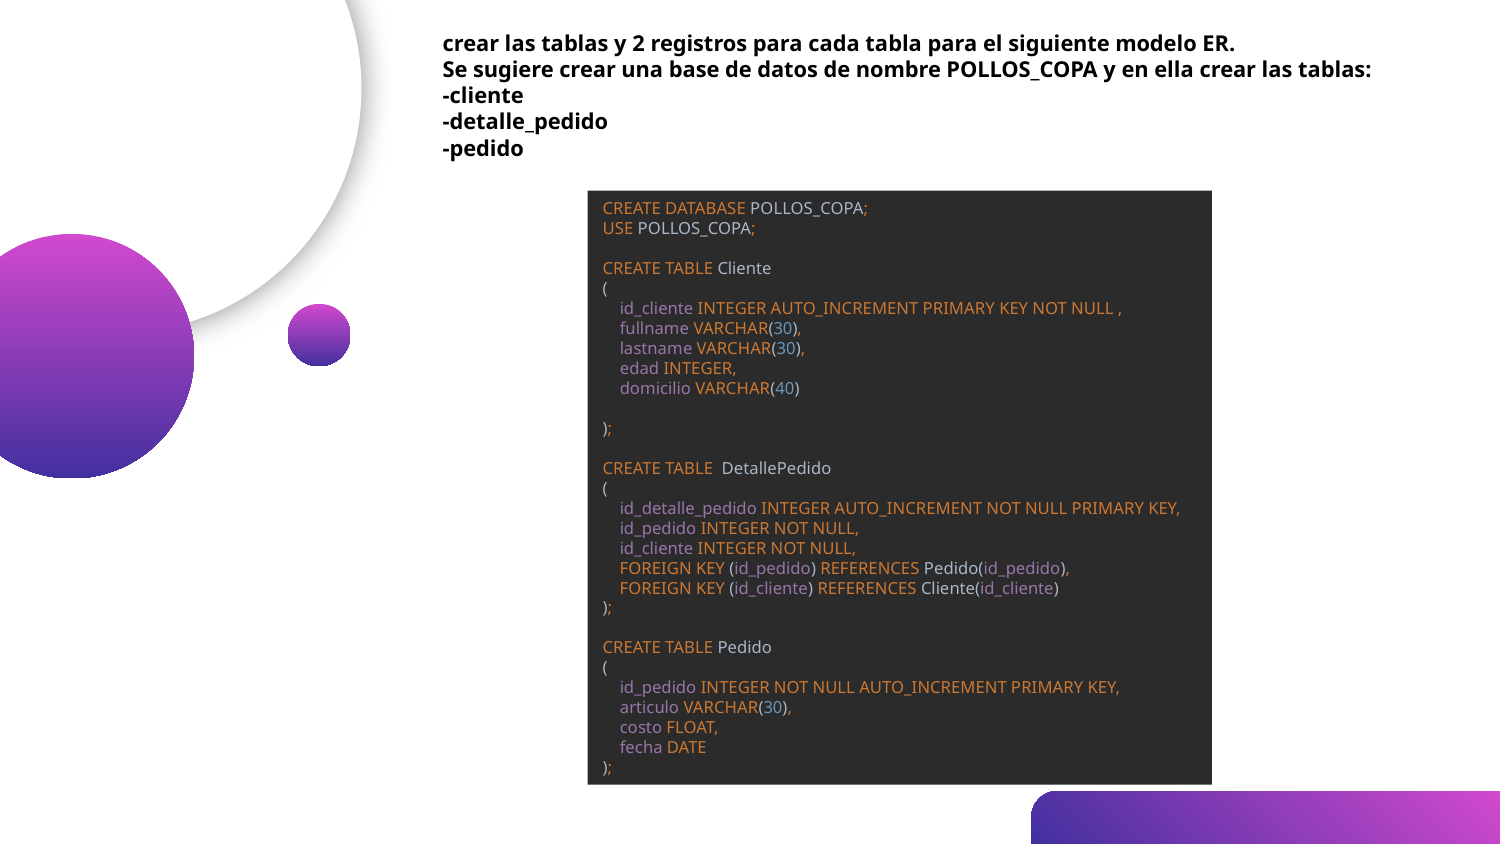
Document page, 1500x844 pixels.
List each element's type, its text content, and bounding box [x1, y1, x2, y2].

title crear las tablas y 2 registros para cada tabla para el siguiente modelo ER. Se sugiere crear una base de datos de nombre POLLOS_COPA y en ella crear las tablas: -cliente -detalle_pedido -pedido [427, 14, 1487, 176]
text_box [287, 303, 351, 367]
subtitle CREATE DATABASE POLLOS_COPA; USE POLLOS_COPA; CREATE TABLE Cliente ( id_cliente INTEGER AUTO_INCREMENT PRIMARY KEY NOT NULL , fullname VARCHAR(30), lastname VARCHAR(30), edad INTEGER, domicilio VARCHAR(40) ); CREATE TABLE DetallePedido ( id_detalle_pedido INTEGER AUTO_INCREMENT NOT NULL PRIMARY KEY, id_pedido INTEGER NOT NULL, id_cliente INTEGER NOT NULL, FOREIGN KEY (id_pedido) REFERENCES Pedido(id_pedido), FOREIGN KEY (id_cliente) REFERENCES Cliente(id_cliente) ); CREATE TABLE Pedido ( id_pedido INTEGER NOT NULL AUTO_INCREMENT PRIMARY KEY, articulo VARCHAR(30), costo FLOAT, fecha DATE ); [587, 190, 1212, 785]
